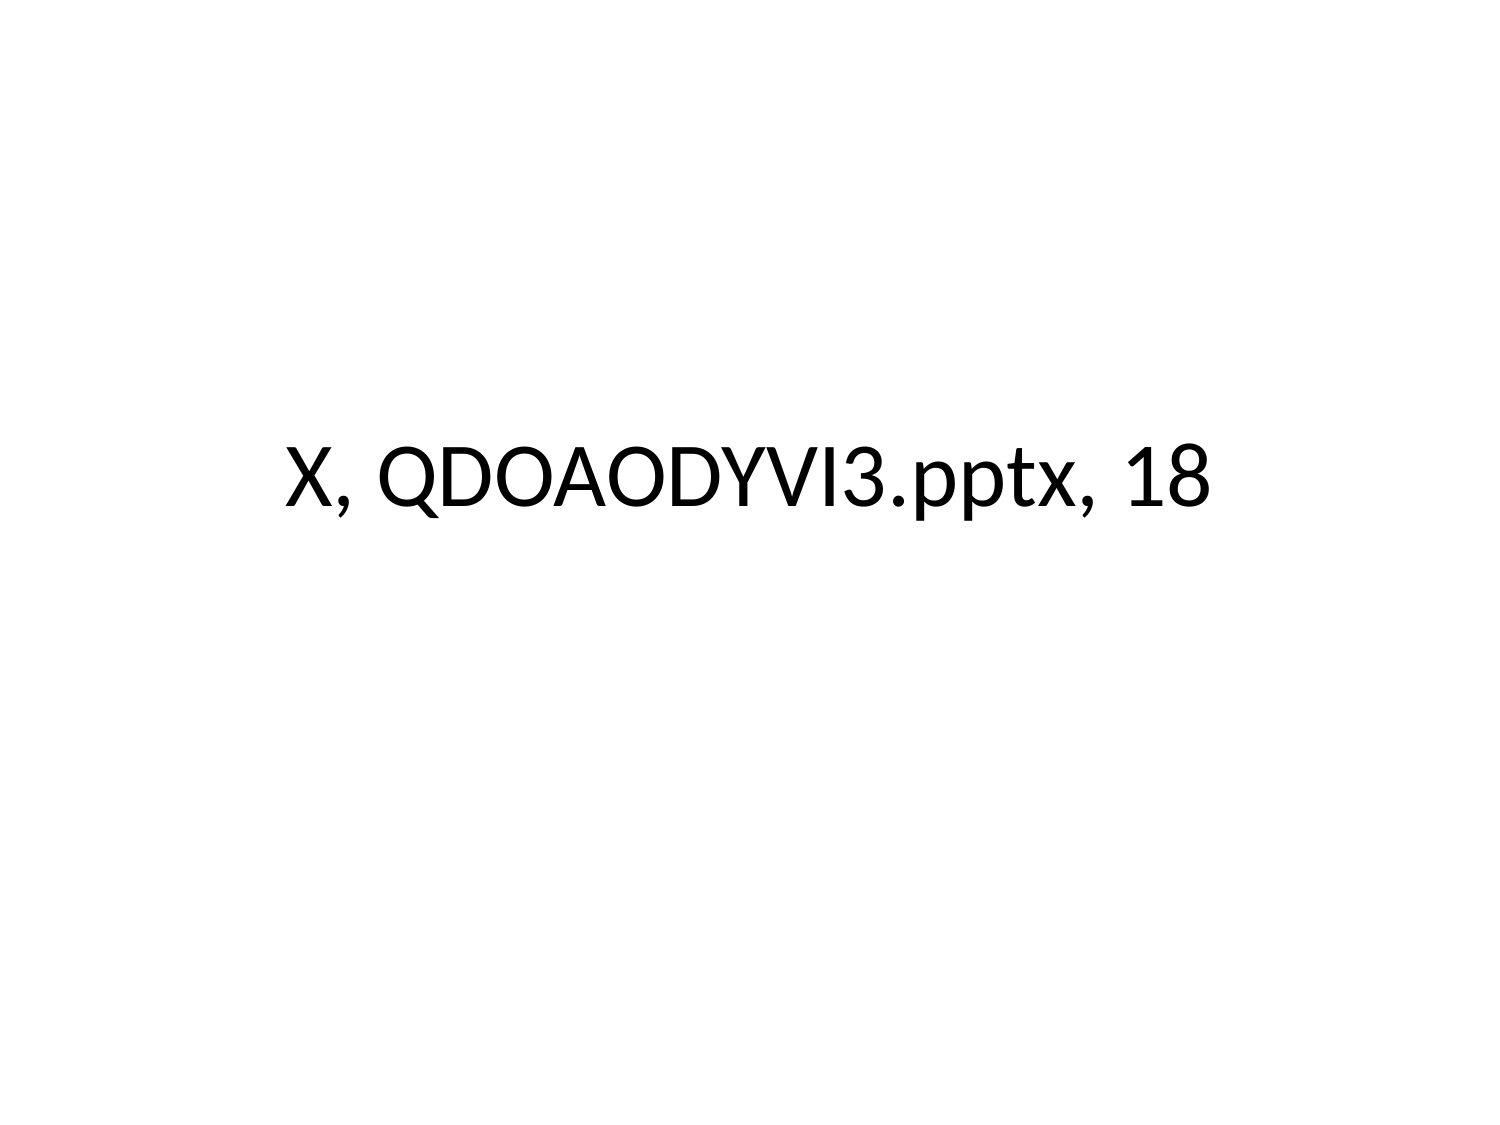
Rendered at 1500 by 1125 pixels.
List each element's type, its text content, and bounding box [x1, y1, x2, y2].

title X, QDOAODYVI3.pptx, 18 [112, 349, 1388, 591]
